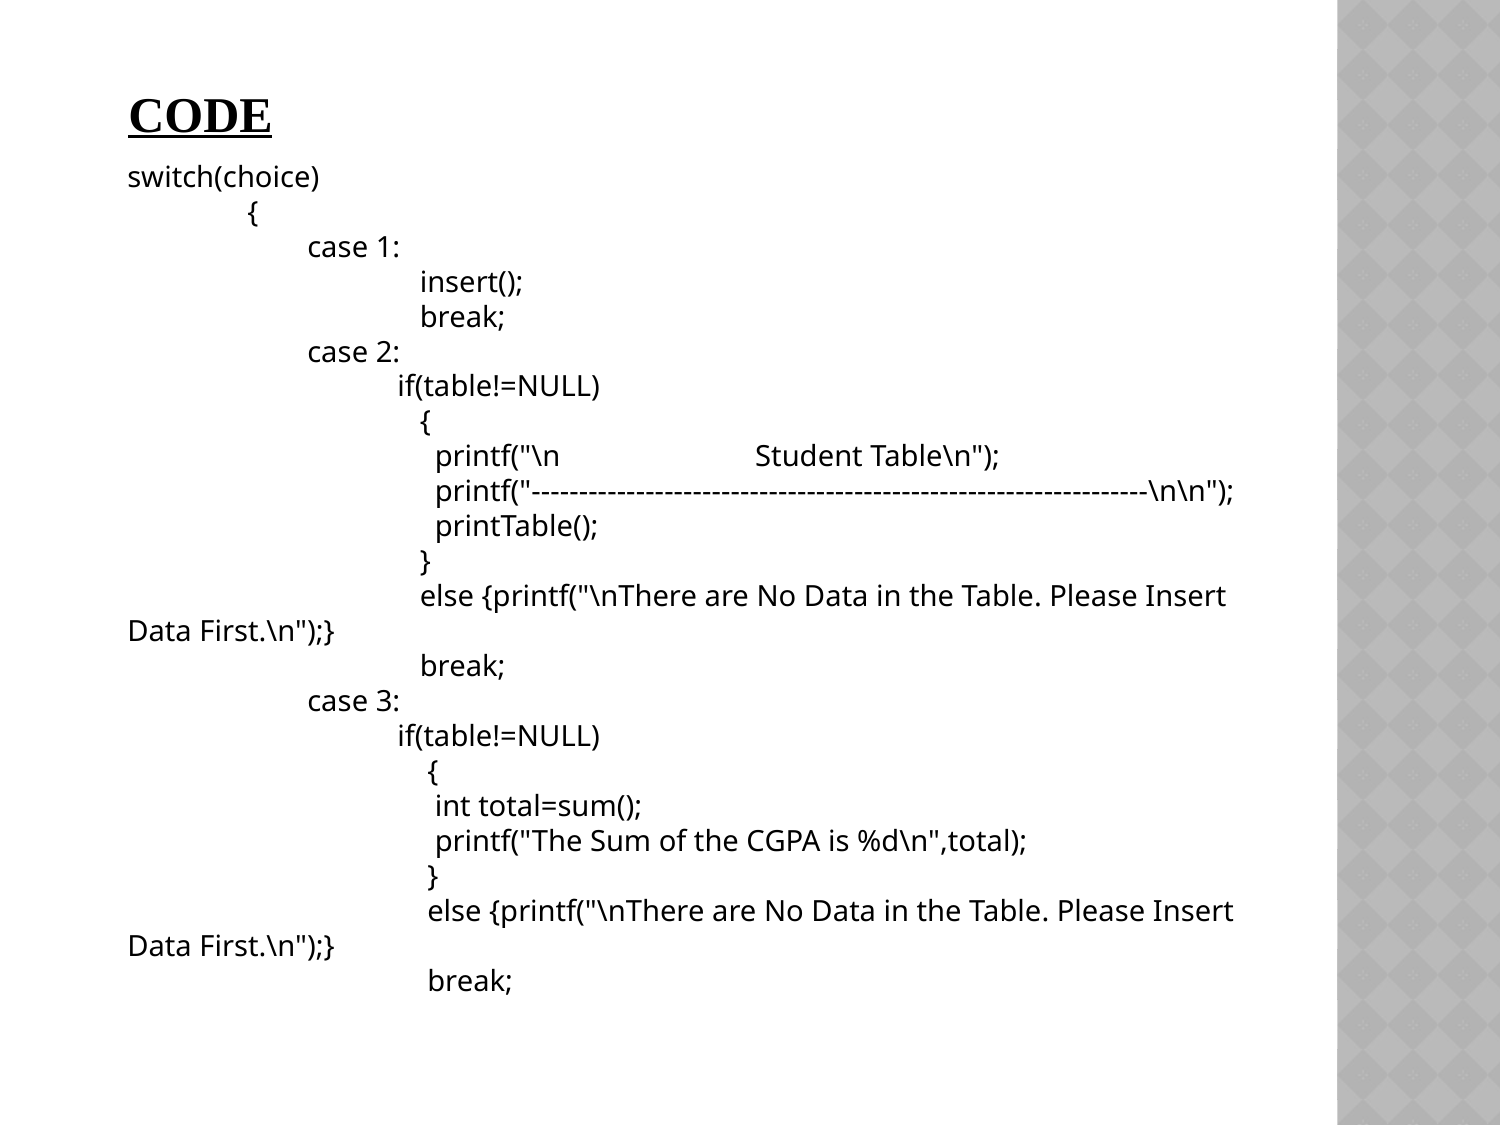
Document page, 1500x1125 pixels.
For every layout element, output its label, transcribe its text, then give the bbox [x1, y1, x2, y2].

text_box switch(choice) { case 1: insert(); break; case 2: if(table!=NULL) { printf("\n Student Table\n"); printf("-----------------------------------------------------------------\n\n"); printTable(); } else {printf("\nThere are No Data in the Table. Please Insert Data First.\n");} break; case 3: if(table!=NULL) { int total=sum(); printf("The Sum of the CGPA is %d\n",total); } else {printf("\nThere are No Data in the Table. Please Insert Data First.\n");} break; [112, 150, 1250, 1040]
text_box CODE [113, 74, 288, 150]
